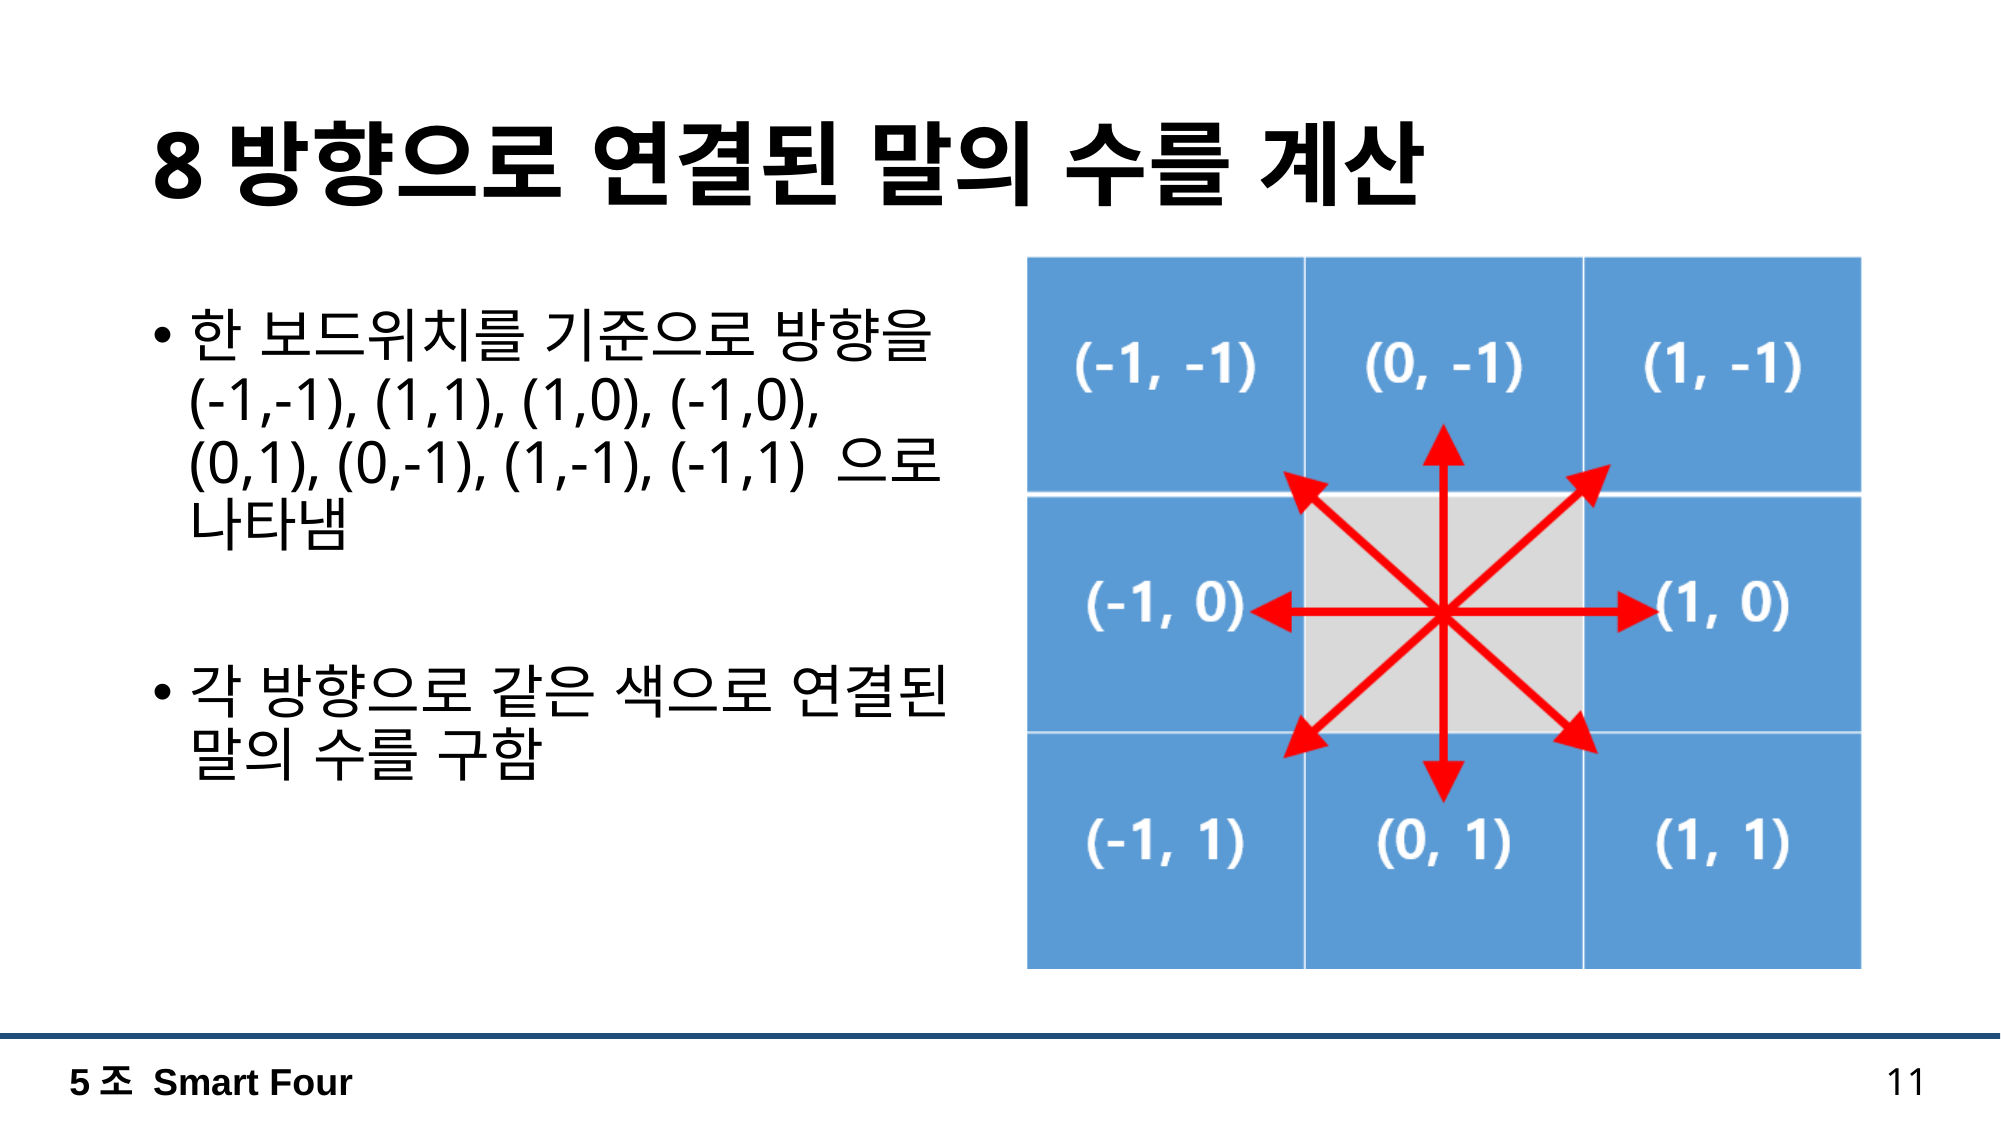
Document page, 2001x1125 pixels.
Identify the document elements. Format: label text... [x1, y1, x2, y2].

list 한 보드위치를 기준으로 방향을 (-1,-1), (1,1), (1,0), (-1,0), (0,1), (0,-1), (1,-1), (-1,1) 으로 나타냄 각 방향으로 같은 색으로 연결된 말의 수를 구함 [137, 299, 969, 1014]
picture [1026, 255, 1863, 969]
title 8방향으로 연결된 말의 수를 계산 [137, 59, 1863, 278]
